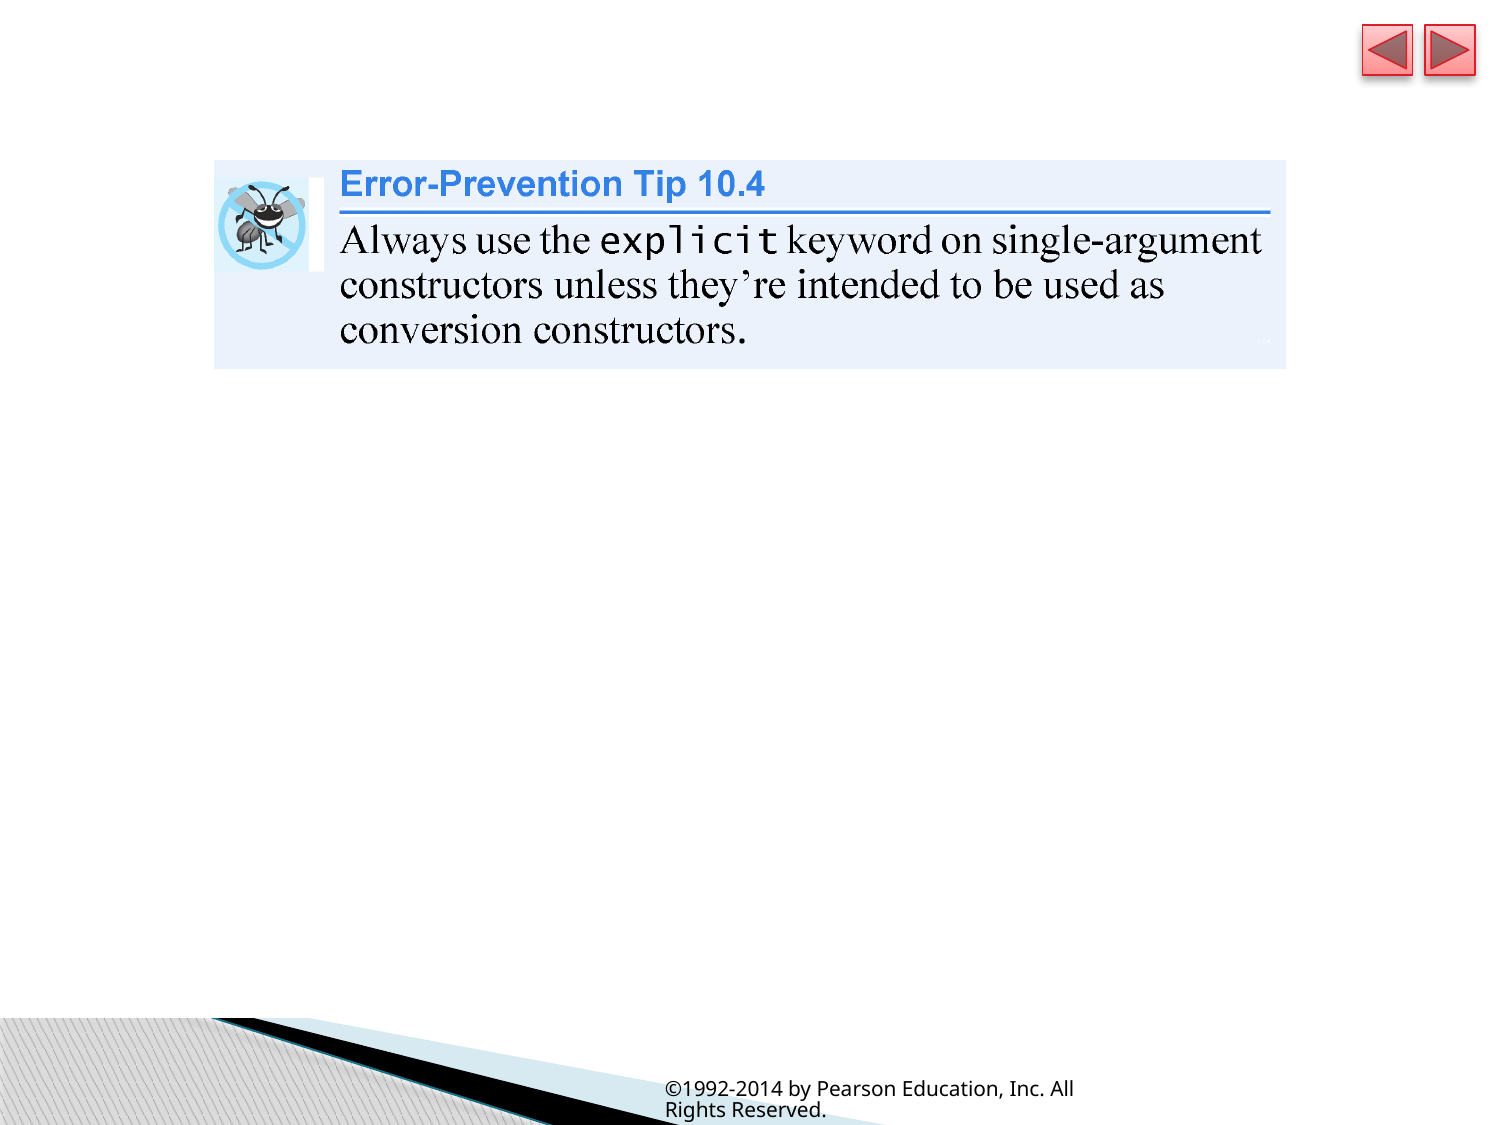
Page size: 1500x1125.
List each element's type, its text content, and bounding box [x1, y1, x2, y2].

picture [0, 106, 1500, 1018]
footer ©1992-2014 by Pearson Education, Inc. All Rights Reserved. [650, 1051, 1105, 1112]
